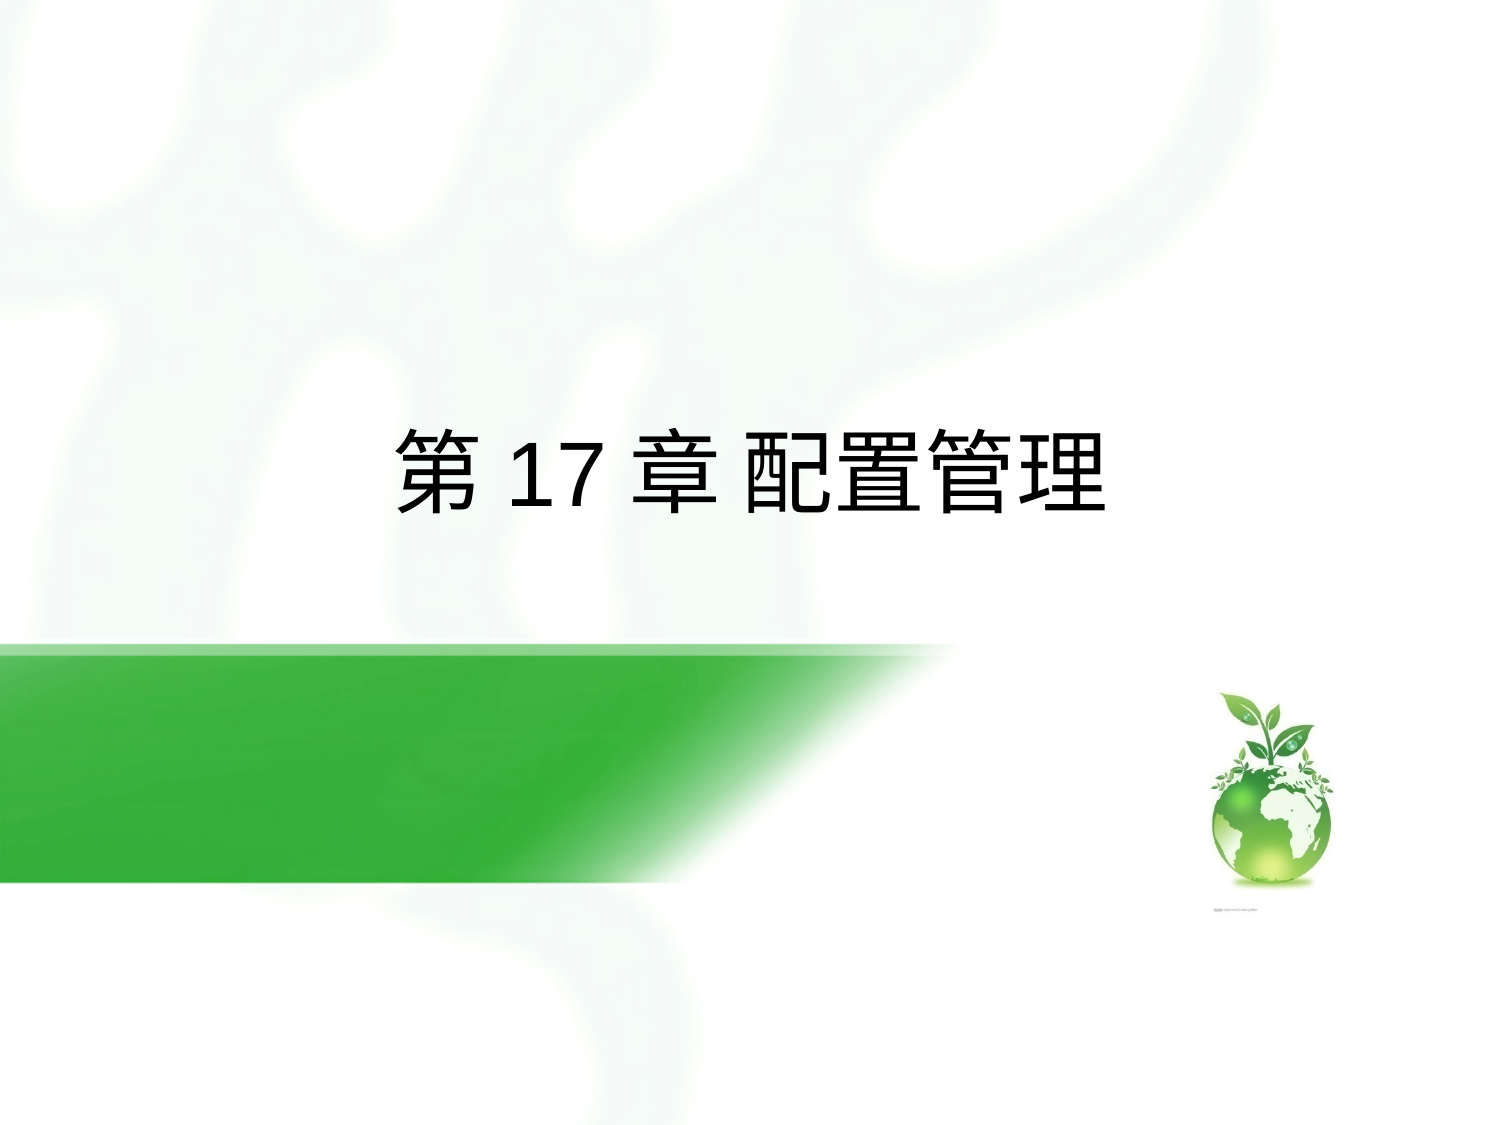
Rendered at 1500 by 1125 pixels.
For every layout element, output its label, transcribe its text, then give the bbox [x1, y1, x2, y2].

picture [0, 0, 1500, 1125]
title 第17章 配置管理 [112, 349, 1388, 591]
